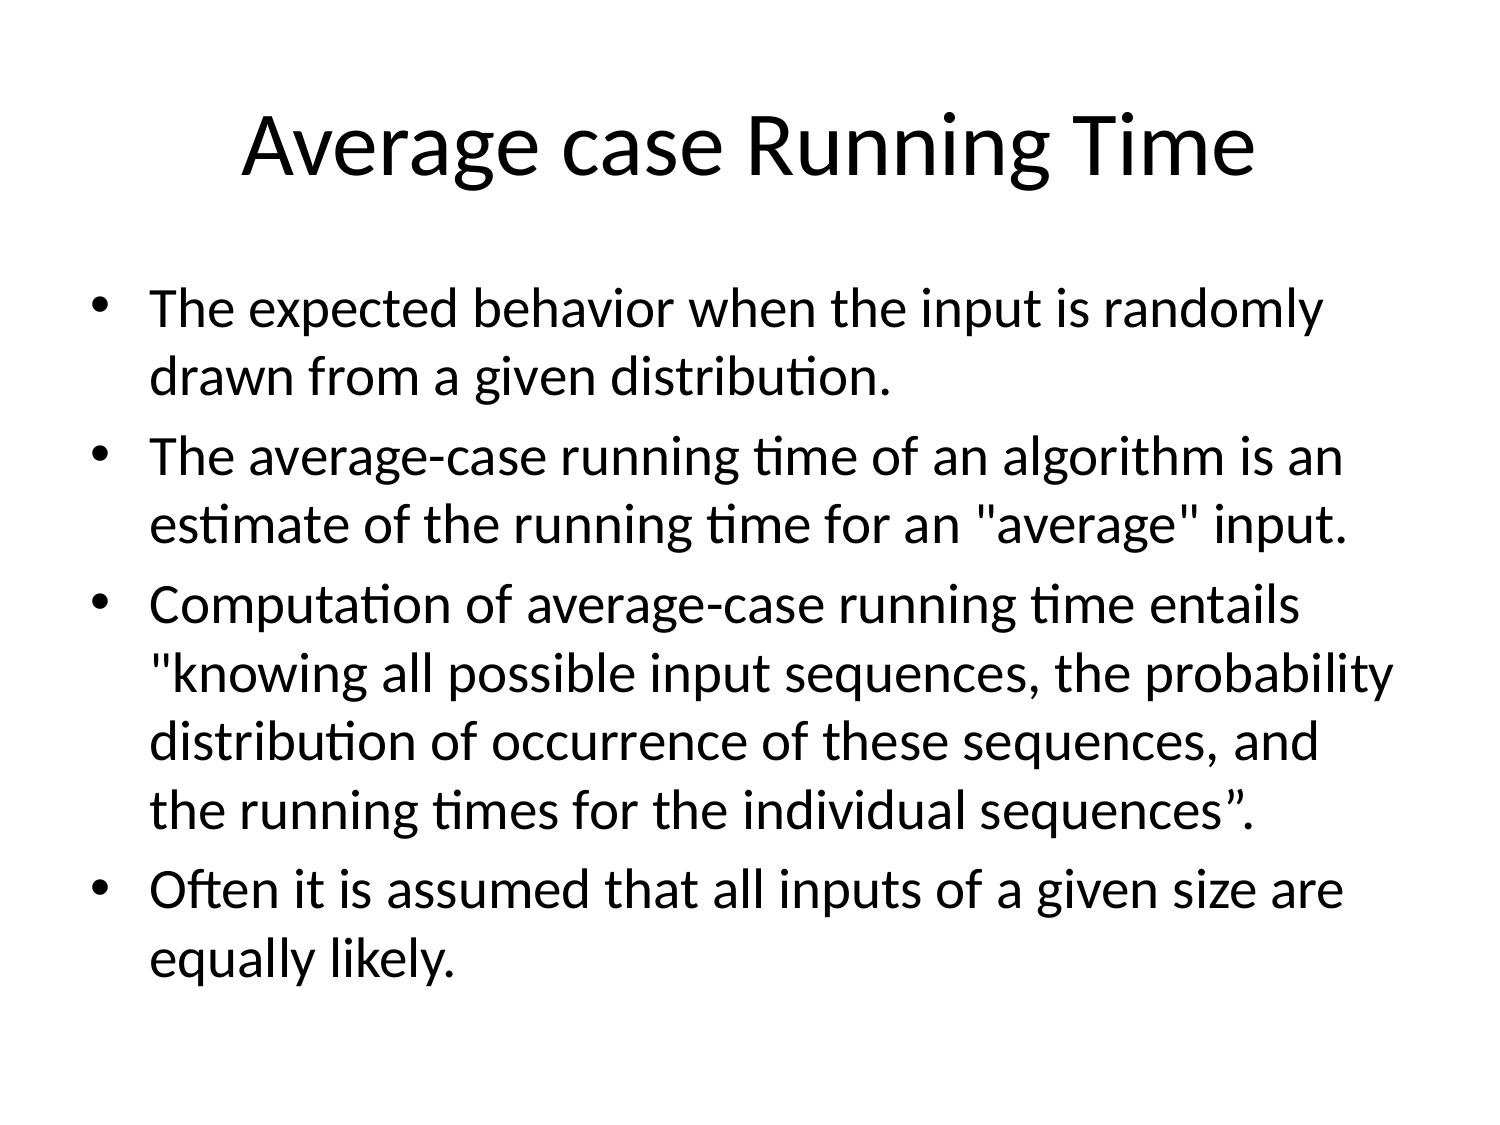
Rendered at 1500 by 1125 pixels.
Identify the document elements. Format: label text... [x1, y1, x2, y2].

title Average case Running Time [75, 45, 1425, 233]
list The expected behavior when the input is randomly drawn from a given distribution. The average-case running time of an algorithm is an estimate of the running time for an "average" input. Computation of average-case running time entails "knowing all possible input sequences, the probability distribution of occurrence of these sequences, and the running times for the individual sequences”. Often it is assumed that all inputs of a given size are equally likely. [75, 262, 1425, 1005]
